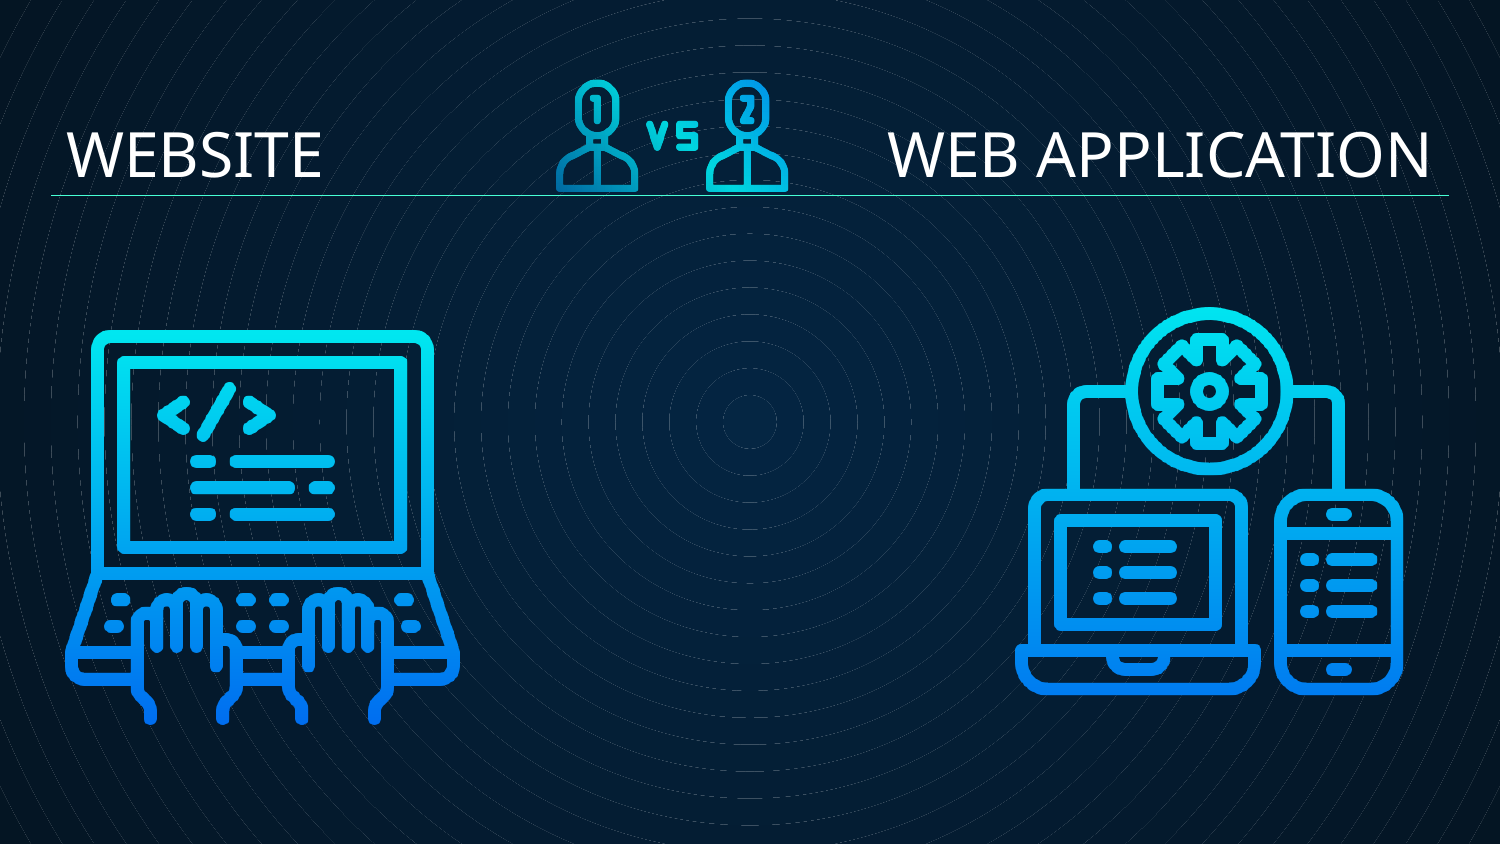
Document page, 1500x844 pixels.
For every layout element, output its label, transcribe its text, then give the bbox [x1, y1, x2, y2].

picture [1002, 294, 1417, 709]
title WEBSITE [51, 105, 528, 195]
picture [552, 15, 793, 256]
text_box WEB APPLICATION [842, 105, 1449, 195]
text_box WEB APPLICATION [842, 202, 1449, 206]
picture [50, 315, 474, 739]
